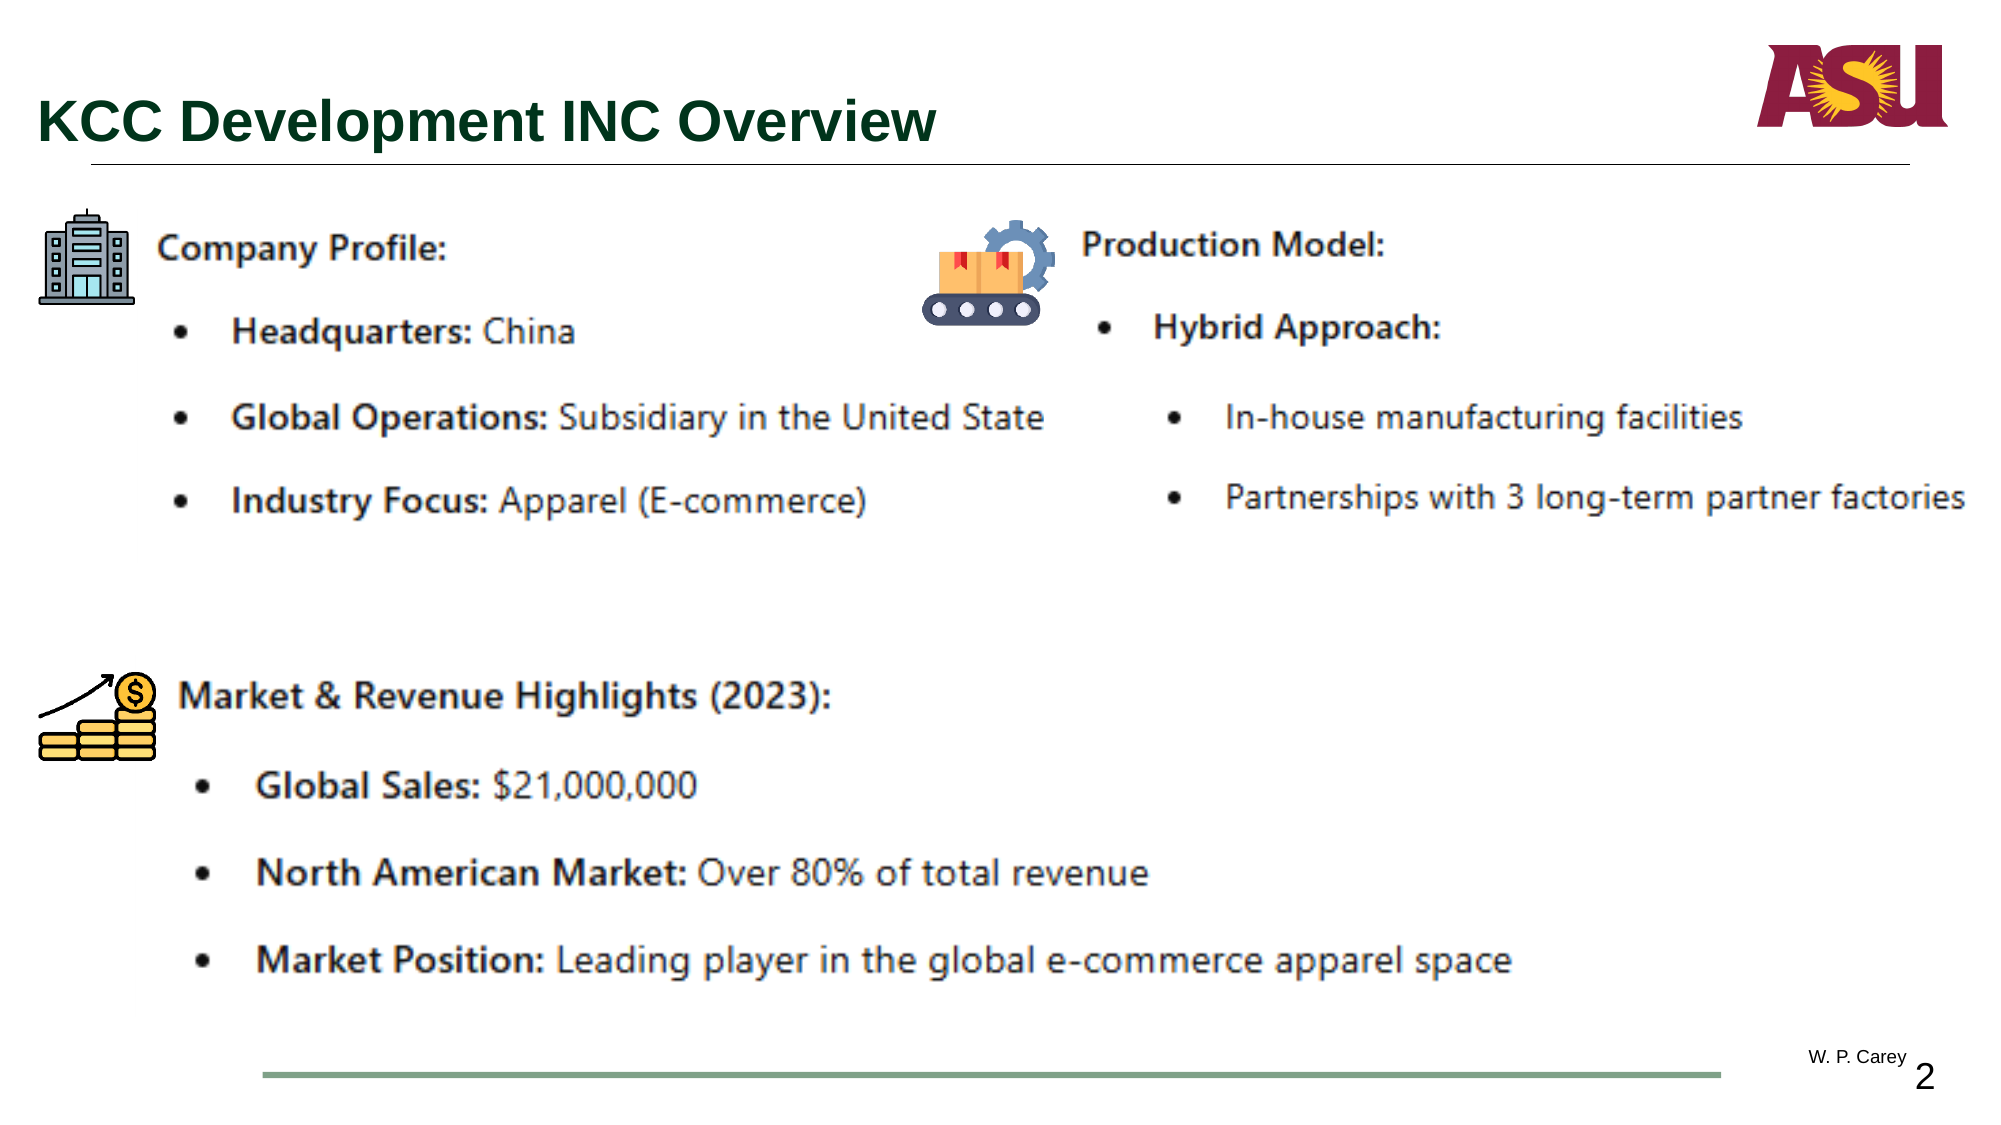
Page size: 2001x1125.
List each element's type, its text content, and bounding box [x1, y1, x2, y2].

picture [36, 655, 1594, 1017]
title KCC Development INC Overview [37, 32, 1875, 153]
picture [36, 201, 2000, 563]
slide_number 2 [1899, 1045, 1975, 1105]
picture [1875, 45, 1948, 127]
